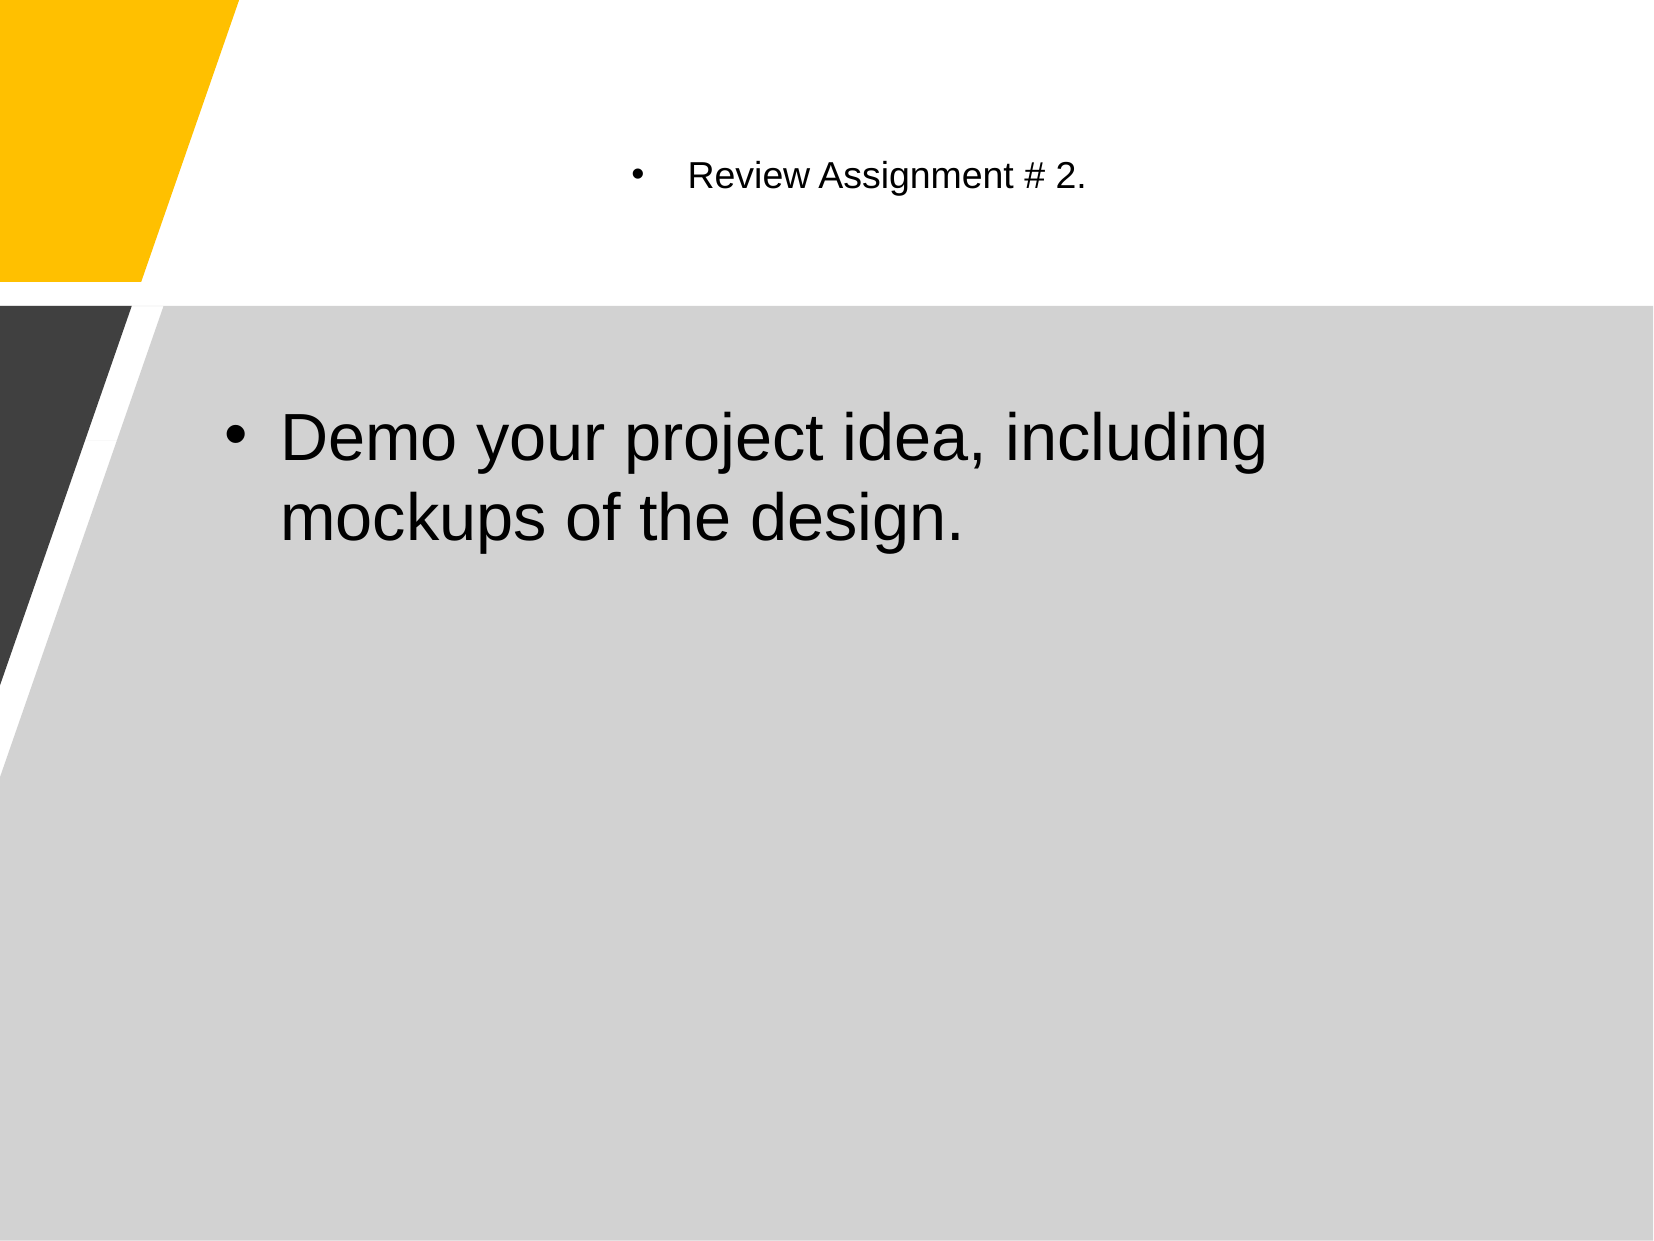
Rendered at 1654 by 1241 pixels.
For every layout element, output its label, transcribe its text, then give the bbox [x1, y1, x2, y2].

text_box [0, 304, 1654, 1241]
text_box [0, 0, 241, 283]
title Review Assignment # 2. [224, 66, 1495, 282]
text_box [0, 304, 134, 686]
list Demo your project idea, including mockups of the design. [224, 393, 1495, 1125]
